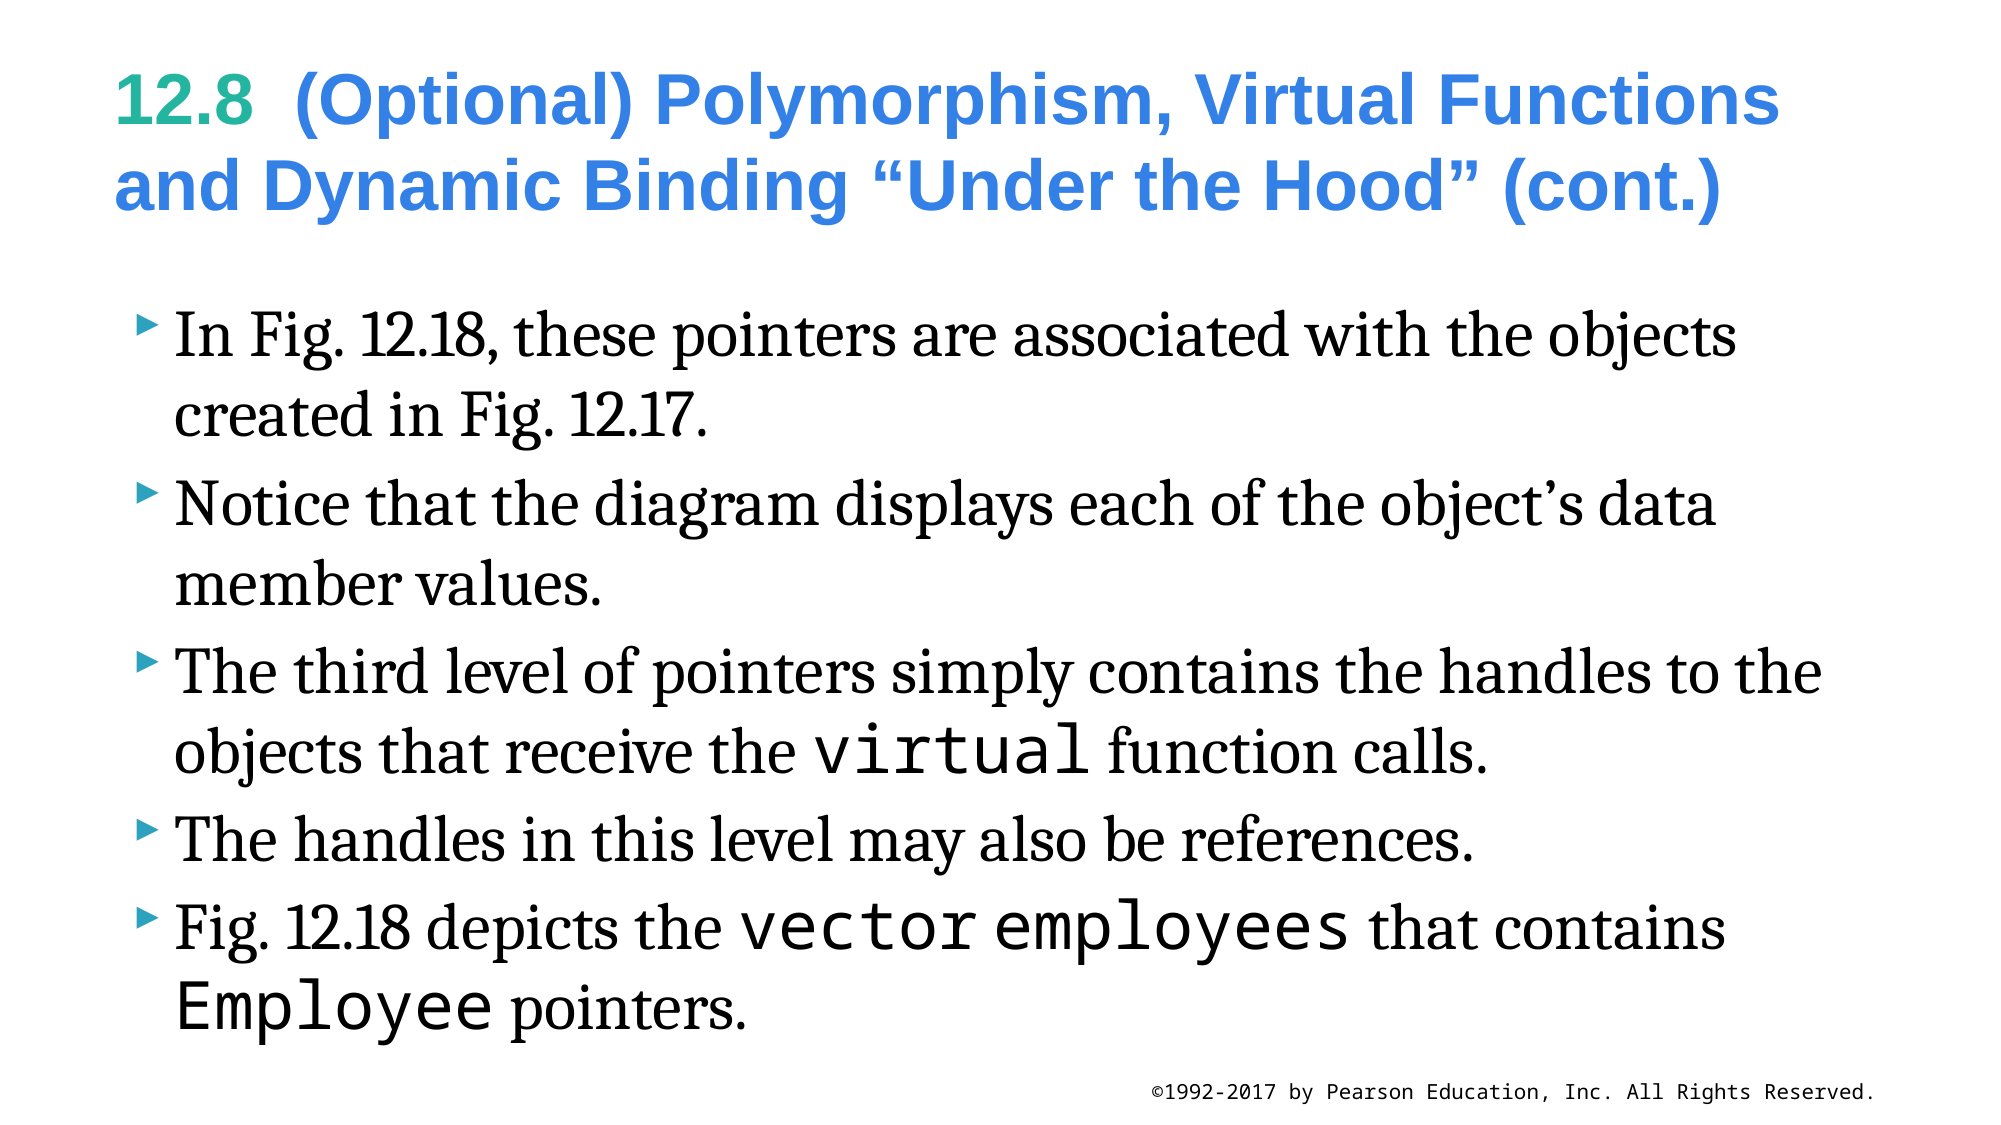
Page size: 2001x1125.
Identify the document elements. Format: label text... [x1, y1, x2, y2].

footer ©1992-2017 by Pearson Education, Inc. All Rights Reserved. [866, 1051, 1892, 1112]
title 12.8 (Optional) Polymorphism, Virtual Functions and Dynamic Binding “Under the Hood” (cont.) [99, 45, 1900, 233]
list In Fig. 12.18, these pointers are associated with the objects created in Fig. 12.17. Notice that the diagram displays each of the object’s data member values. The third level of pointers simply contains the handles to the objects that receive the virtual function calls. The handles in this level may also be references. Fig. 12.18 depicts the vector employees that contains Employee pointers. [99, 282, 1892, 1025]
